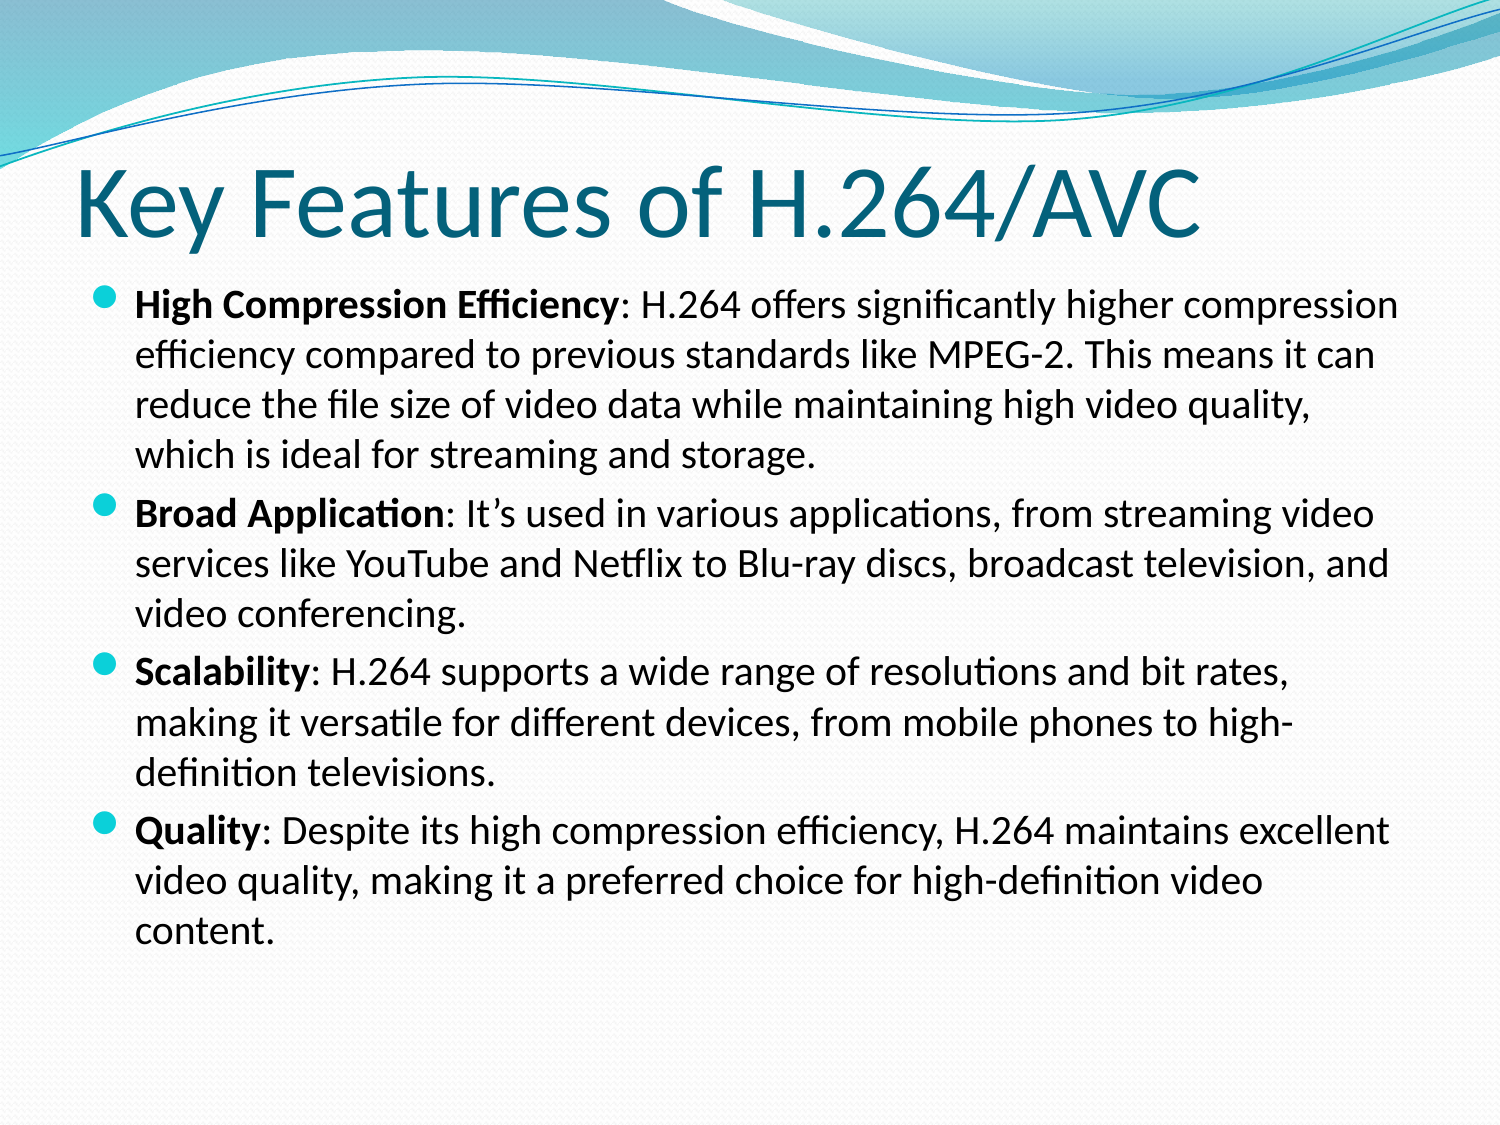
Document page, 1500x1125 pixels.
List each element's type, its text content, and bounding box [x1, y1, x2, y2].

title Key Features of H.264/AVC [75, 115, 1425, 258]
list High Compression Efficiency: H.264 offers significantly higher compression efficiency compared to previous standards like MPEG-2. This means it can reduce the file size of video data while maintaining high video quality, which is ideal for streaming and storage. Broad Application: It’s used in various applications, from streaming video services like YouTube and Netflix to Blu-ray discs, broadcast television, and video conferencing. Scalability: H.264 supports a wide range of resolutions and bit rates, making it versatile for different devices, from mobile phones to high-definition televisions. Quality: Despite its high compression efficiency, H.264 maintains excellent video quality, making it a preferred choice for high-definition video content. [75, 269, 1425, 1038]
